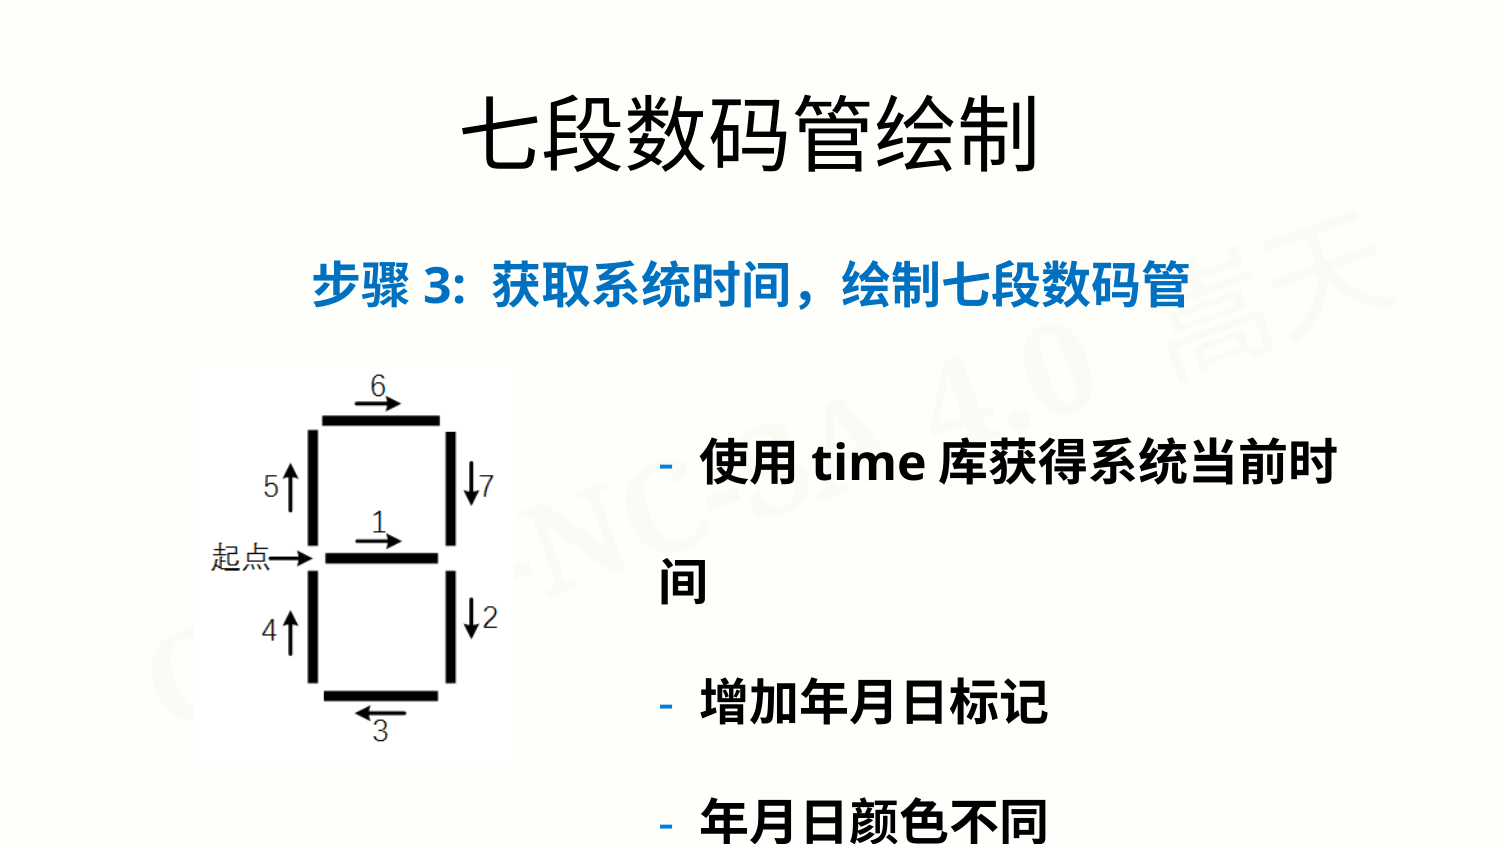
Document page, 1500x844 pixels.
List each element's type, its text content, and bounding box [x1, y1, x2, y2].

text_box 步骤3: 获取系统时间，绘制七段数码管 [1, 215, 1500, 321]
text_box 七段数码管绘制 [0, 79, 1500, 211]
text_box - 使用time库获得系统当前时间 - 增加年月日标记 - 年月日颜色不同 [643, 362, 1400, 844]
picture [194, 362, 514, 764]
